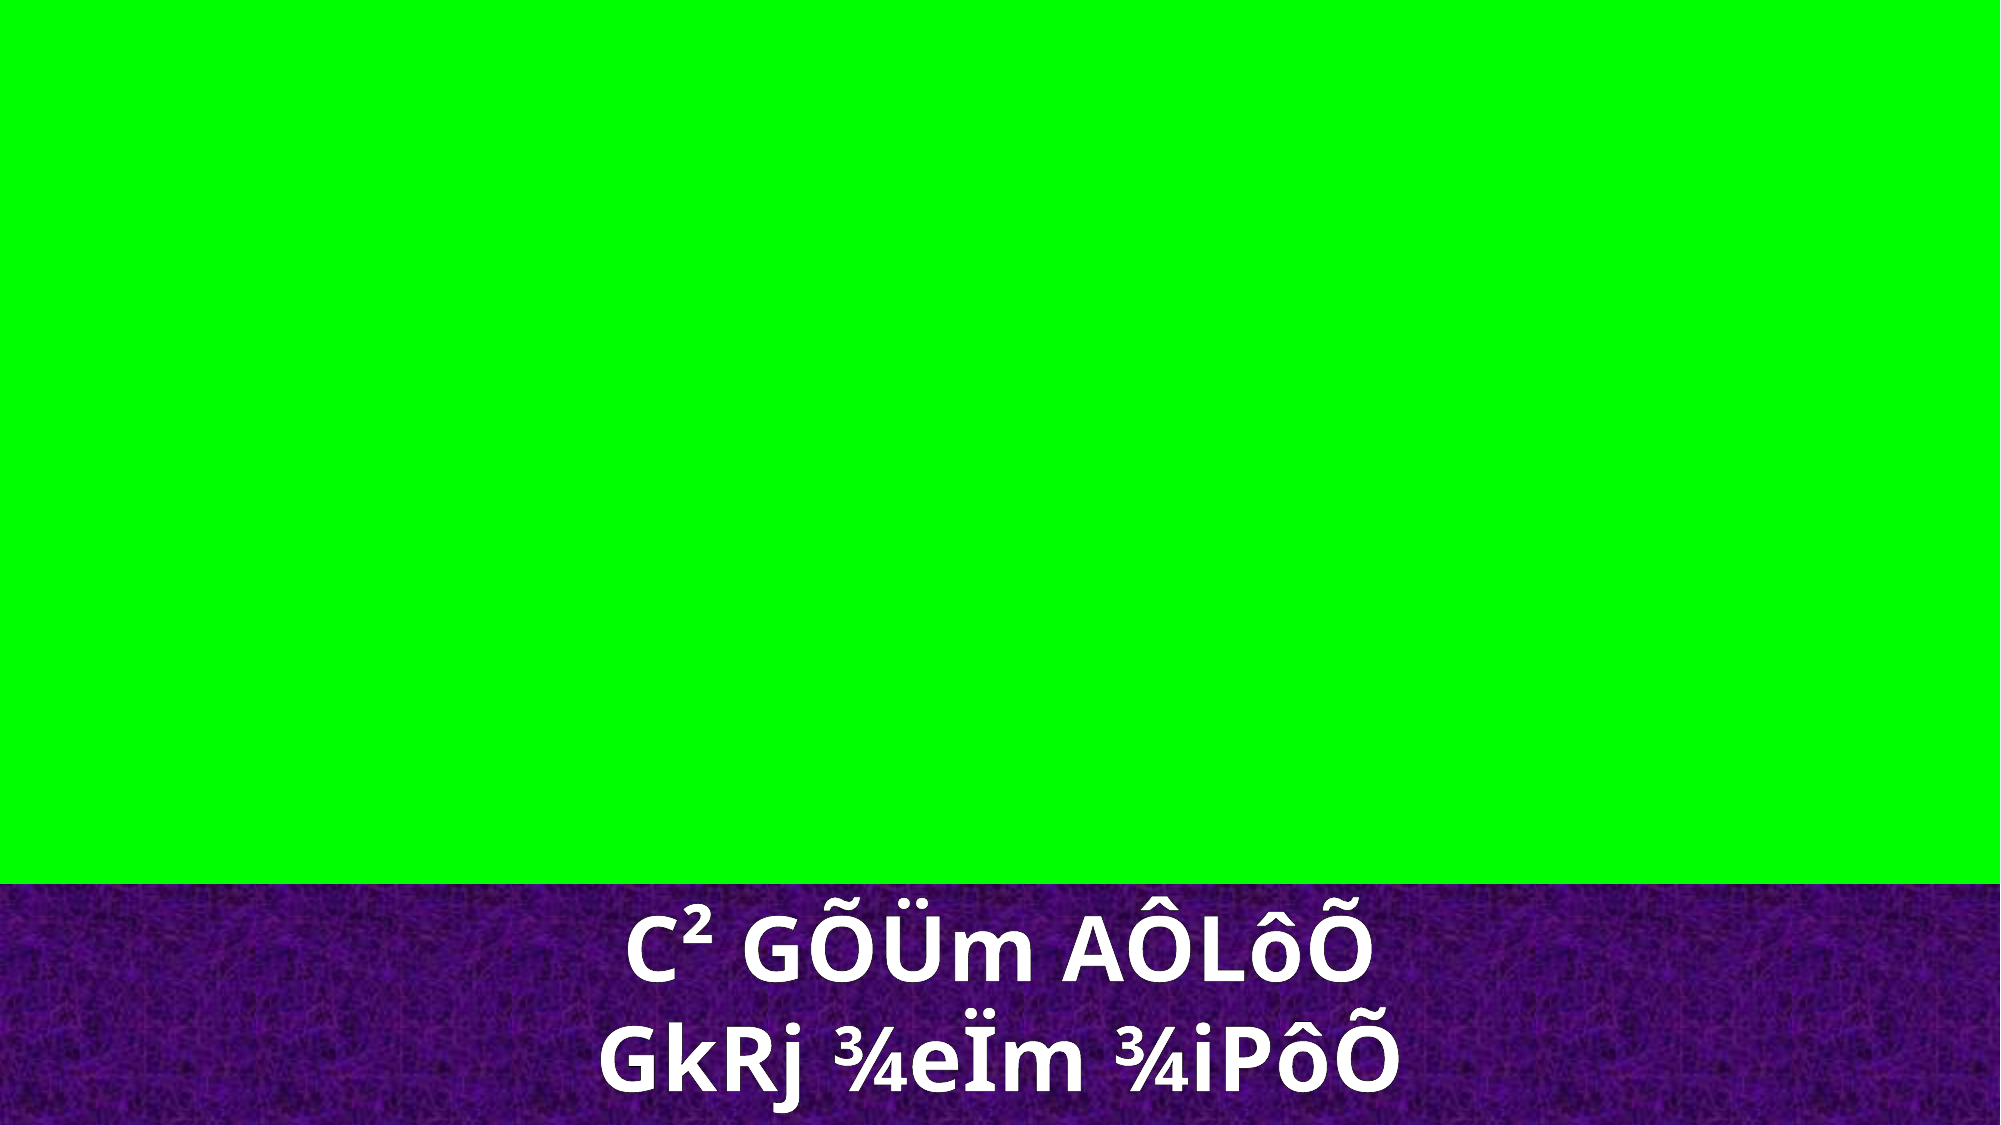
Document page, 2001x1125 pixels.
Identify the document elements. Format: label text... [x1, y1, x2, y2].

text_box C² GÕÜm AÔLôÕ GkRj ¾eÏm ¾iPôÕ [348, 882, 1652, 1118]
text_box [0, 884, 2000, 1125]
